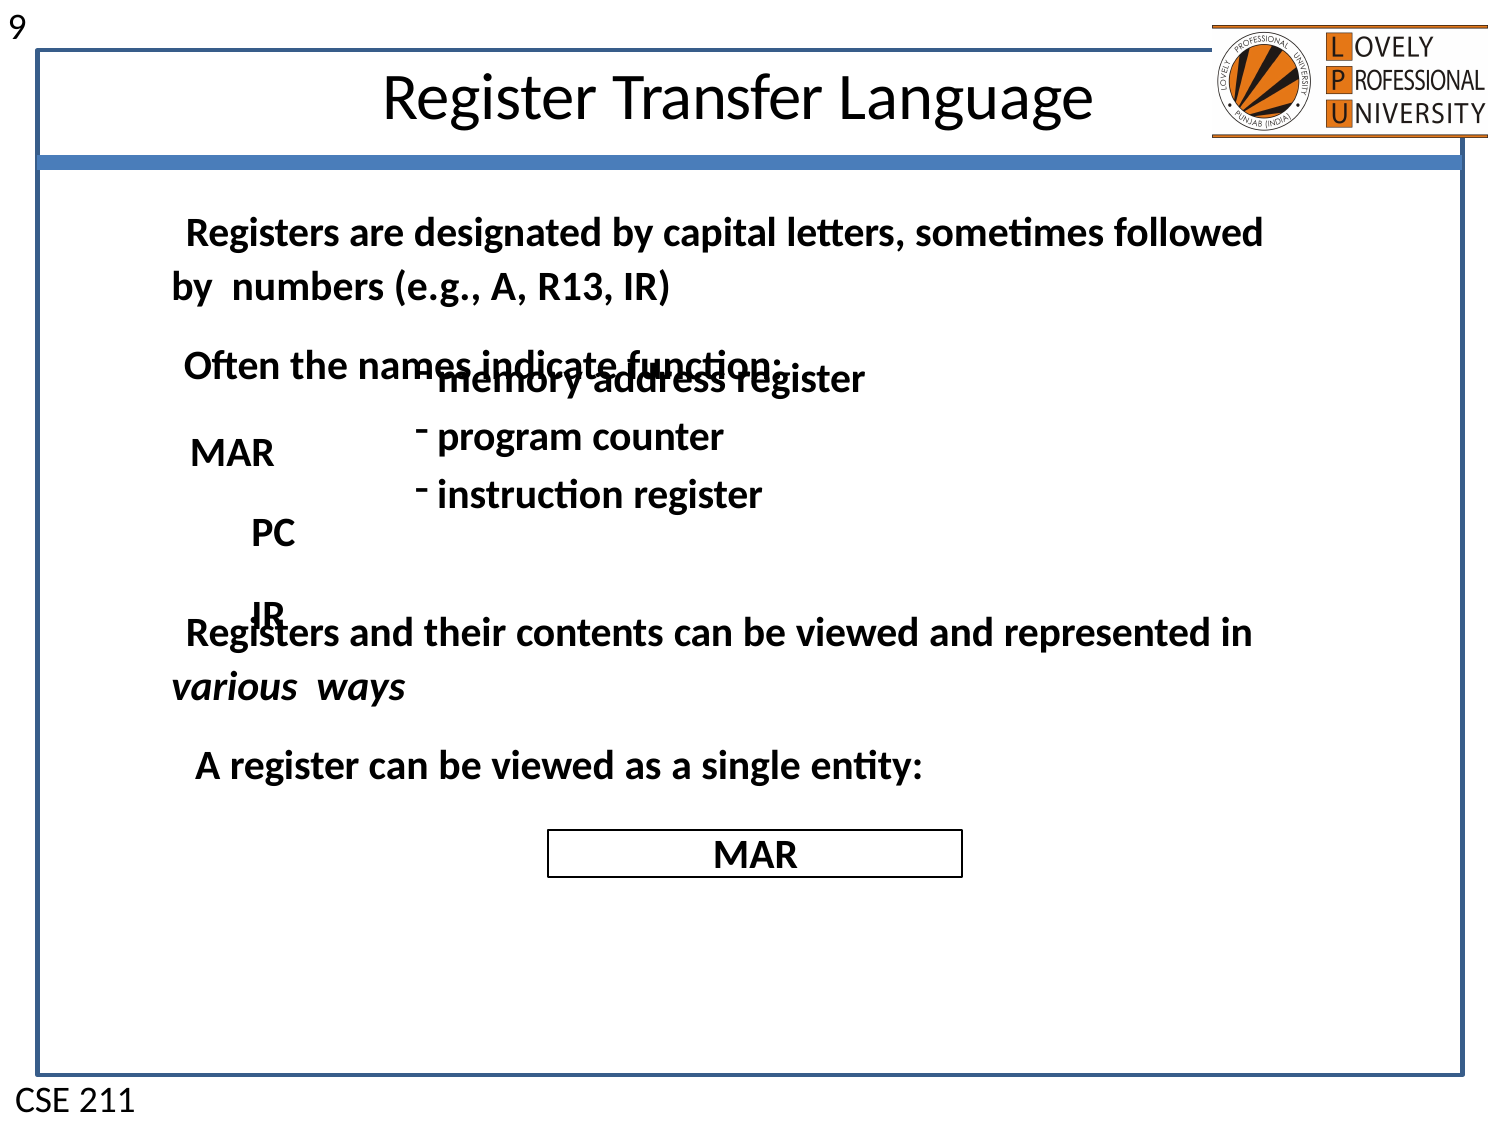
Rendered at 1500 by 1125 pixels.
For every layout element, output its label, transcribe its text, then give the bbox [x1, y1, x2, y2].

footer CSE 211 [12, 1082, 139, 1125]
text_box 9 [5, 0, 29, 48]
picture [1212, 25, 1488, 138]
text_box MAR [548, 829, 963, 877]
text_box Registers are designated by capital letters, sometimes followed by numbers (e.g., A, R13, IR) Often the names indicate function: [112, 181, 1312, 392]
text_box memory address register program counter instruction register [412, 339, 869, 518]
title Register Transfer Language [379, 51, 1108, 181]
text_box MAR PC IR [187, 339, 326, 581]
text_box Registers and their contents can be viewed and represented in various ways A register can be viewed as a single entity: [112, 581, 1384, 792]
